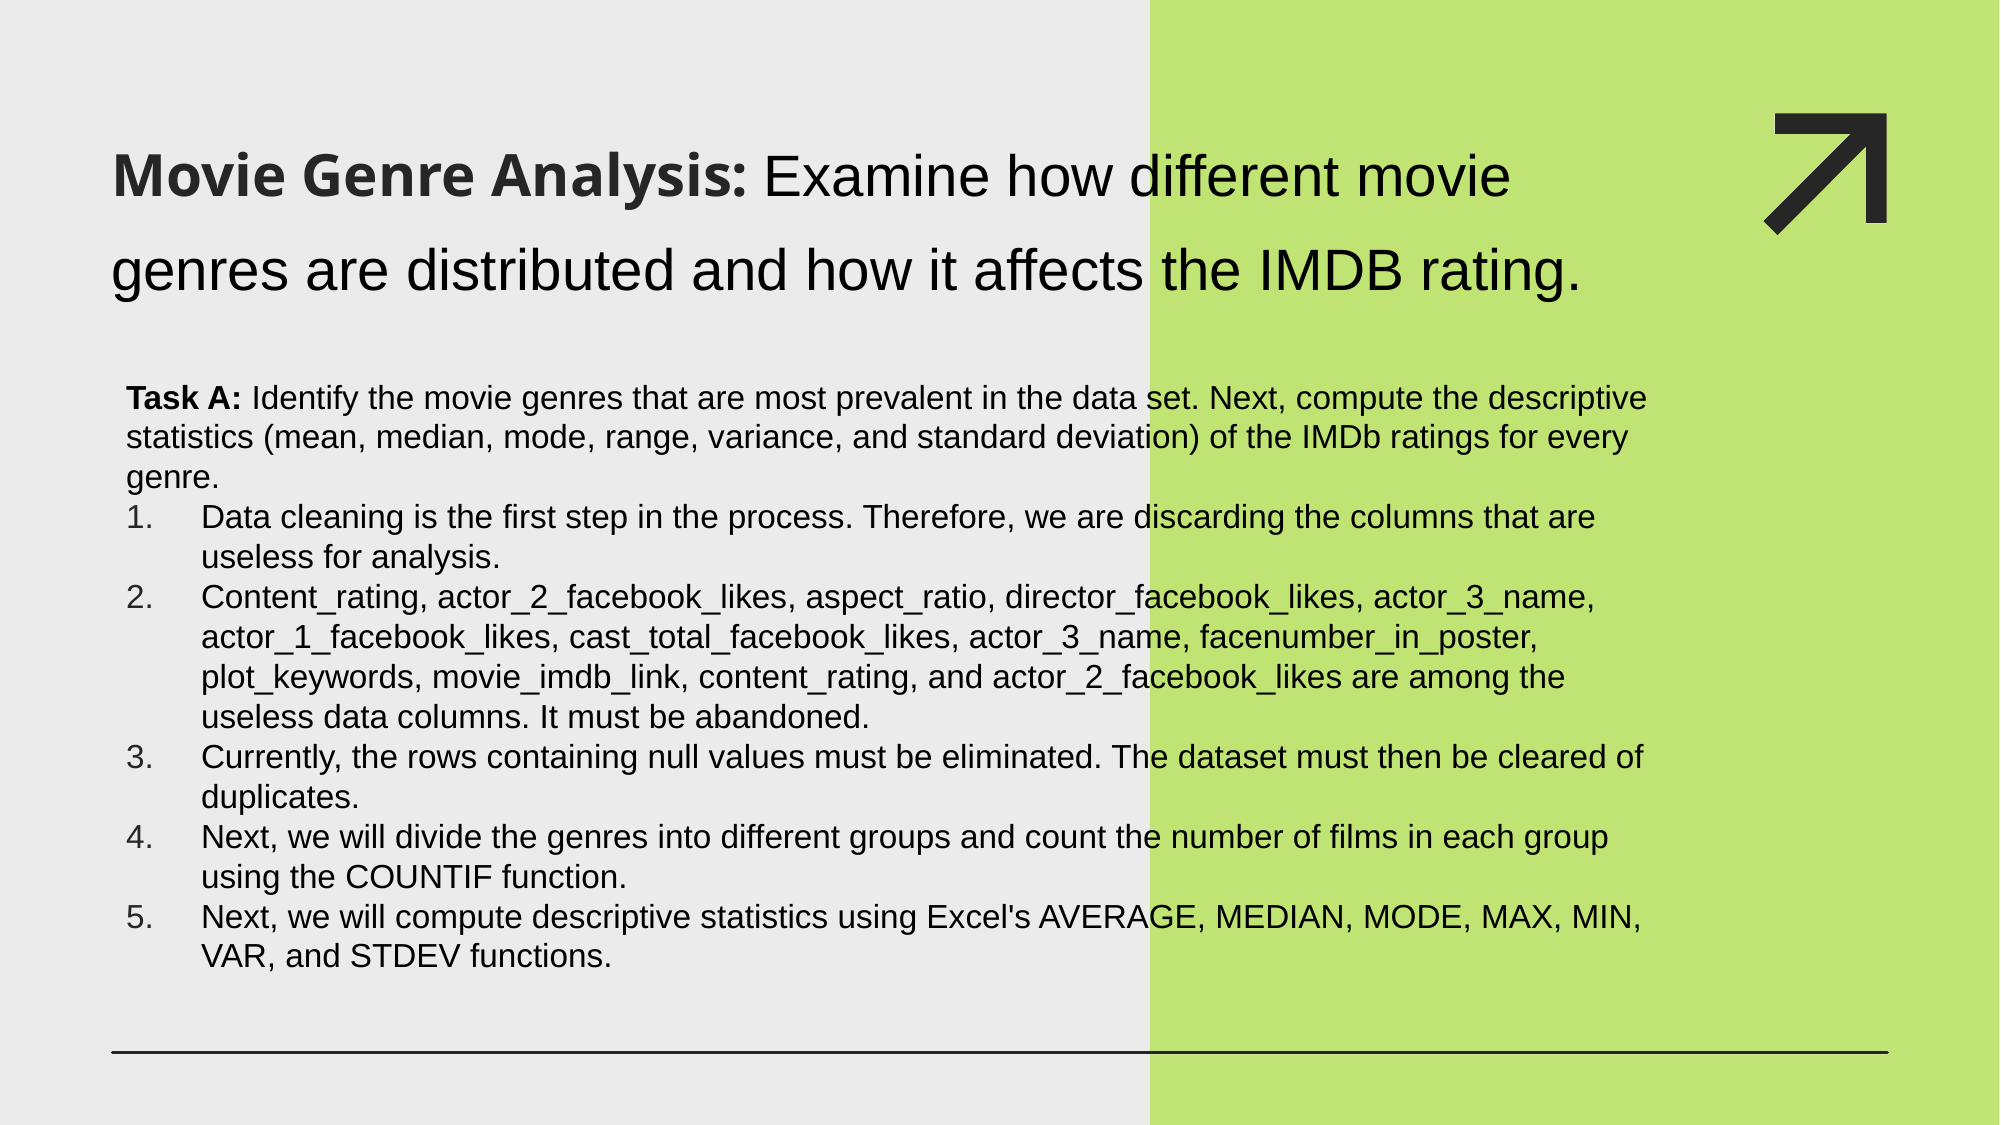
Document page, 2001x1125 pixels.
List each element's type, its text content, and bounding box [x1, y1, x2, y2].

title Movie Genre Analysis: Examine how different movie genres are distributed and how it affects the IMDB rating. [111, 113, 1684, 327]
list Task A: Identify the movie genres that are most prevalent in the data set. Next, compute the descriptive statistics (mean, median, mode, range, variance, and standard deviation) of the IMDb ratings for every genre. Data cleaning is the first step in the process. Therefore, we are discarding the columns that are useless for analysis. Content_rating, actor_2_facebook_likes, aspect_ratio, director_facebook_likes, actor_3_name, actor_1_facebook_likes, cast_total_facebook_likes, actor_3_name, facenumber_in_poster, plot_keywords, movie_imdb_link, content_rating, and actor_2_facebook_likes are among the useless data columns. It must be abandoned. Currently, the rows containing null values must be eliminated. The dataset must then be cleared of duplicates. Next, we will divide the genres into different groups and count the number of films in each group using the COUNTIF function. Next, we will compute descriptive statistics using Excel's AVERAGE, MEDIAN, MODE, MAX, MIN, VAR, and STDEV functions. [111, 375, 1684, 1011]
